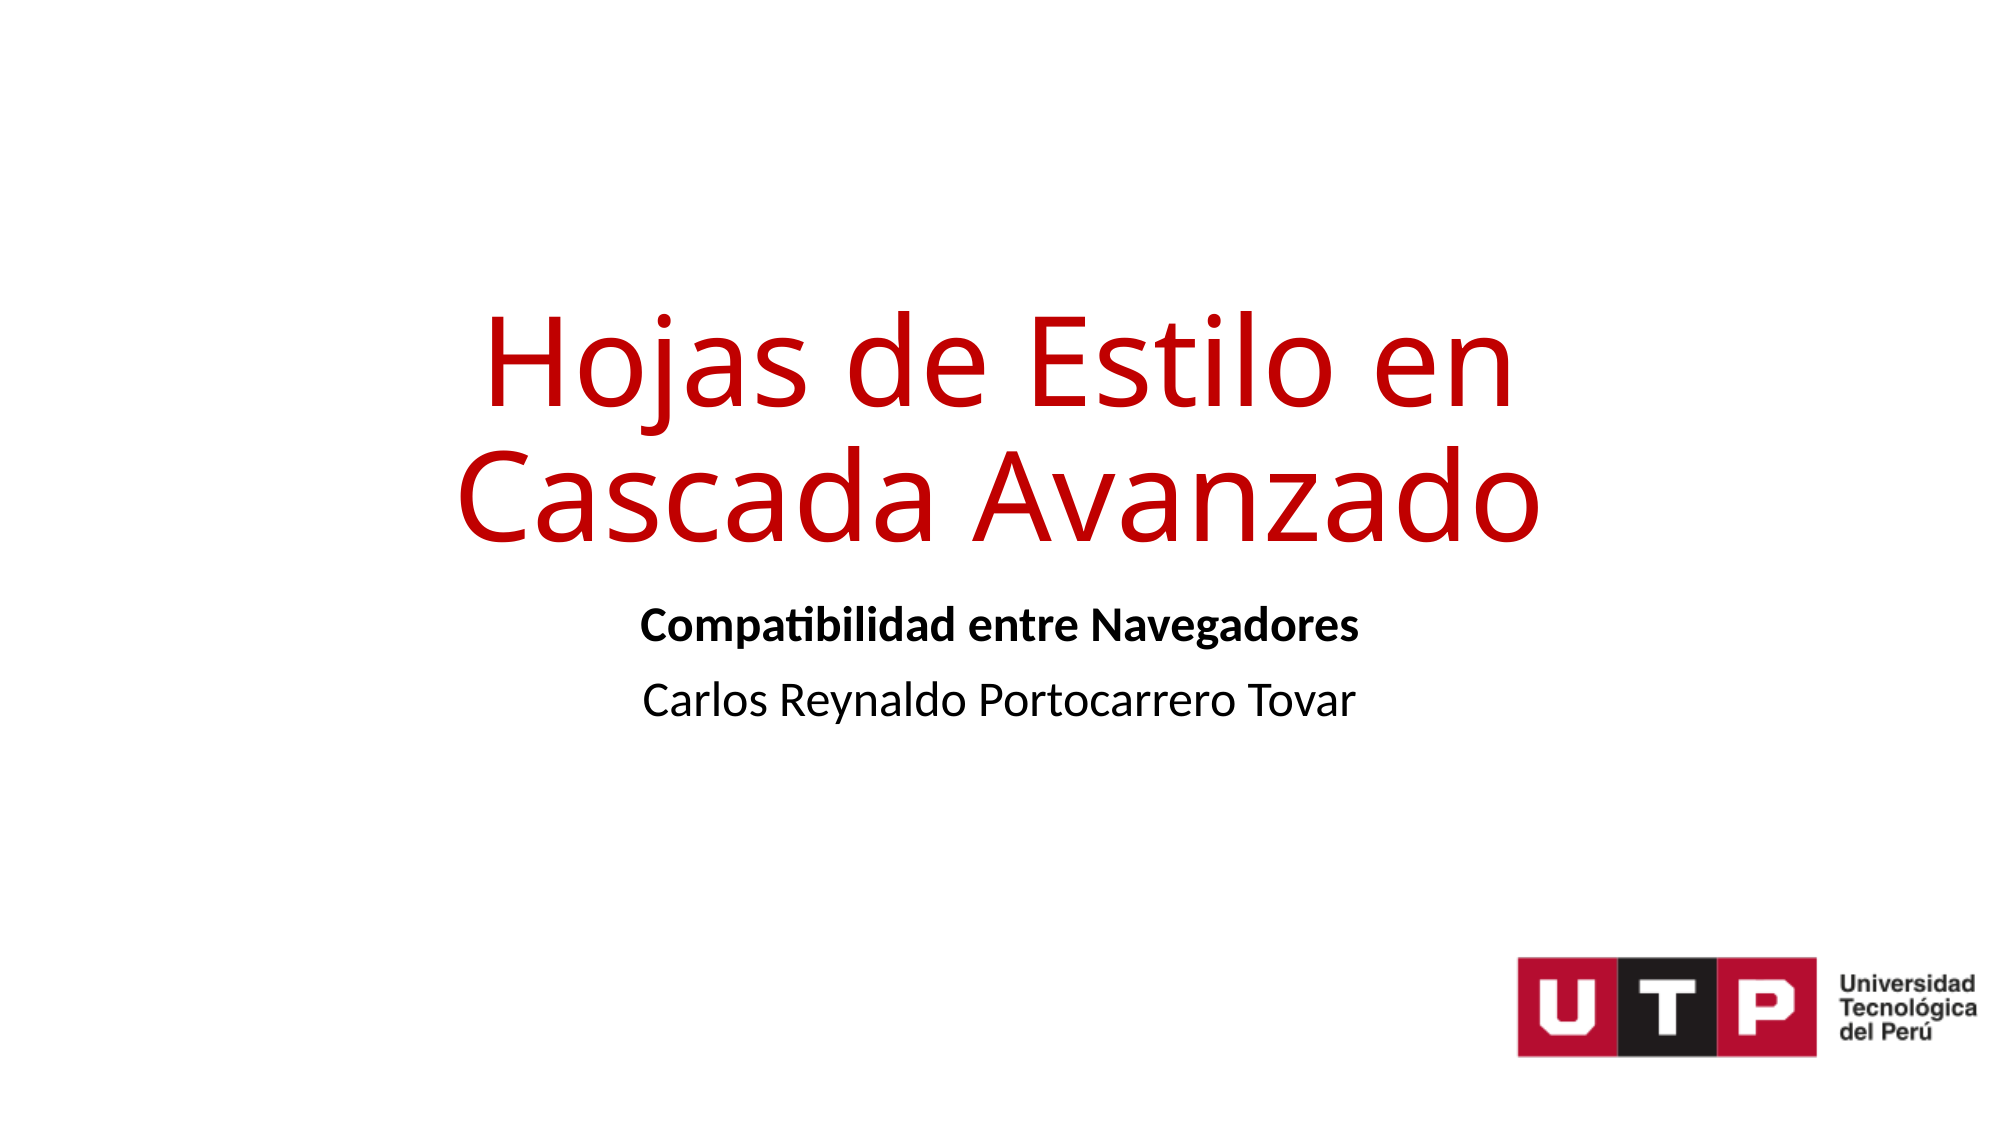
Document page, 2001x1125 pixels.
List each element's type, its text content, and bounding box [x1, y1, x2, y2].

picture [1484, 923, 2000, 1083]
title Hojas de Estilo en Cascada Avanzado [249, 184, 1750, 576]
subtitle Compatibilidad entre Navegadores Carlos Reynaldo Portocarrero Tovar [249, 590, 1750, 863]
